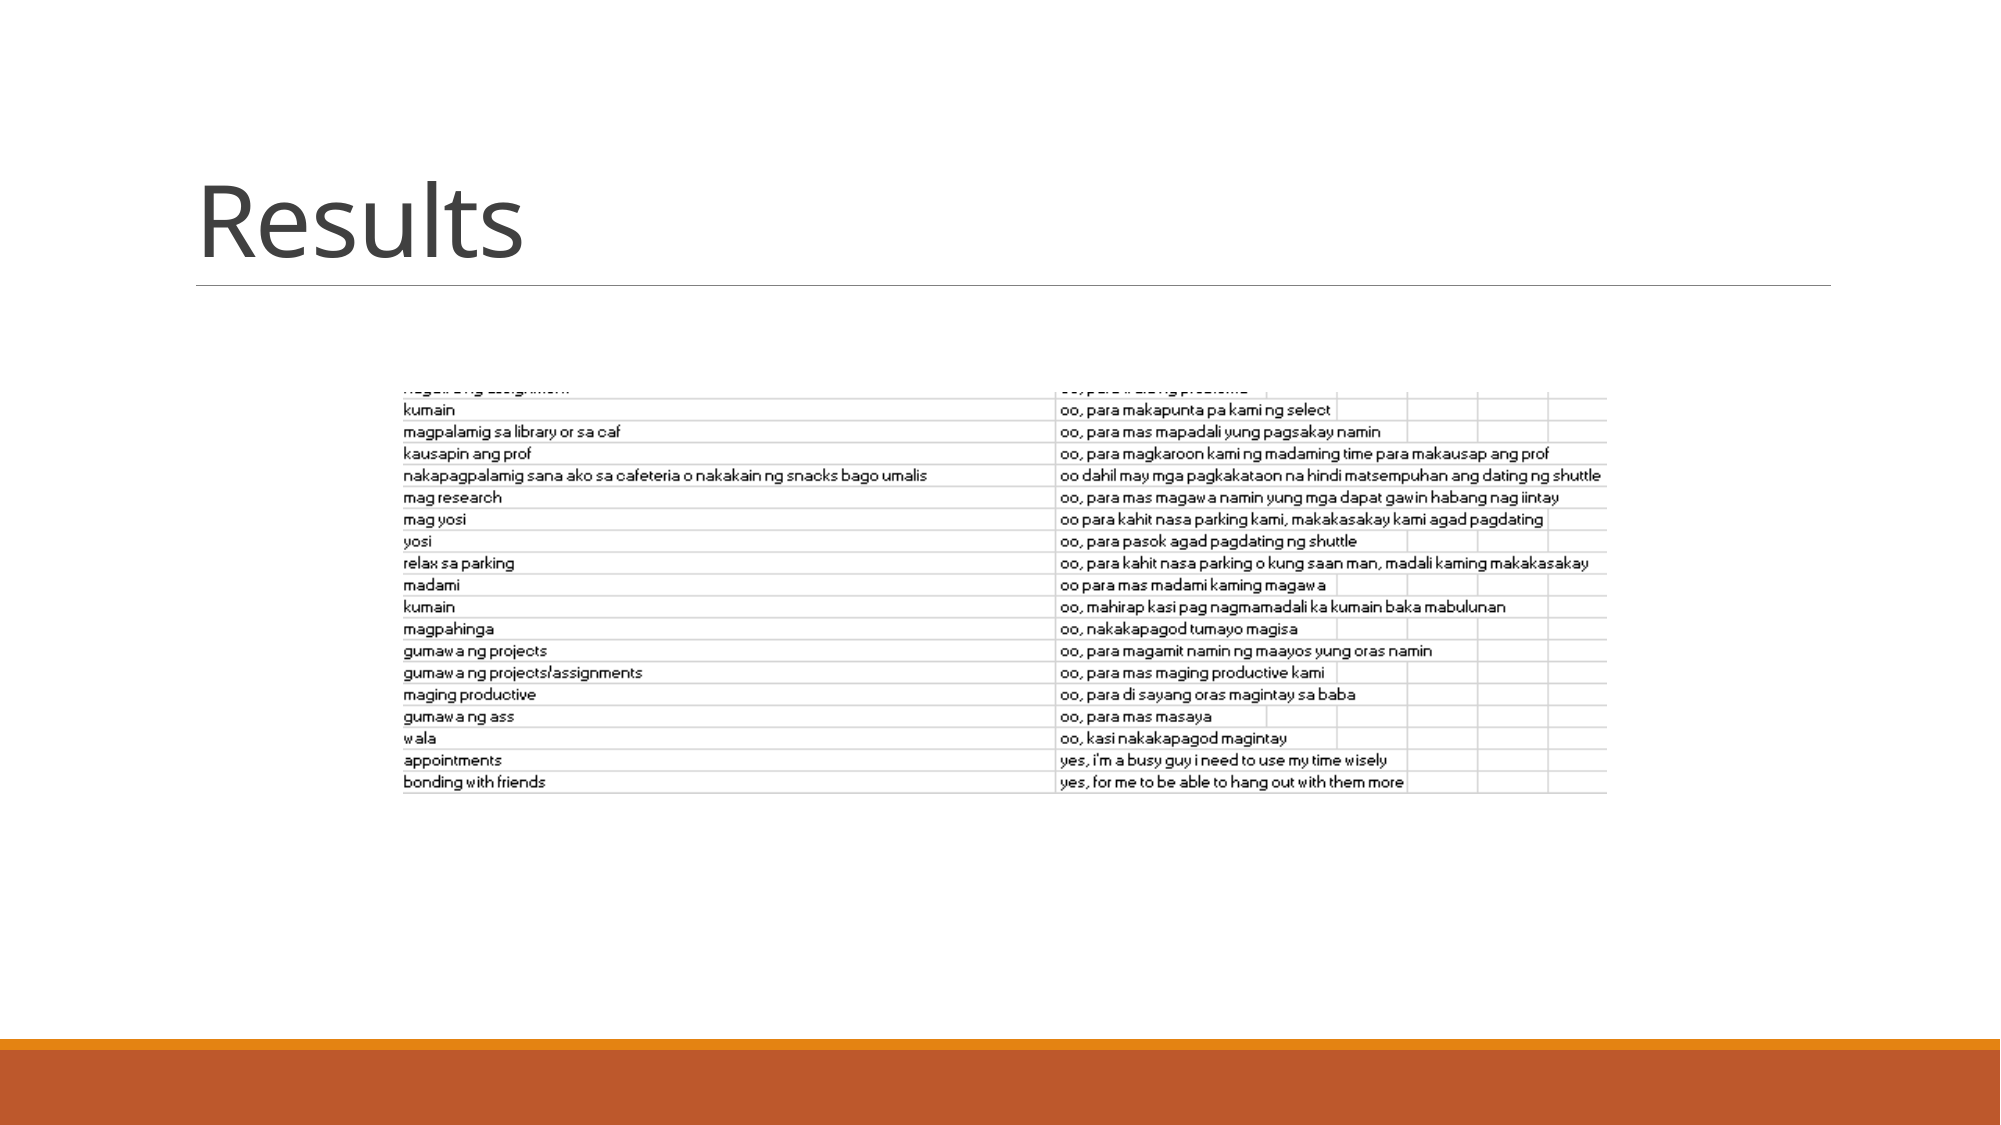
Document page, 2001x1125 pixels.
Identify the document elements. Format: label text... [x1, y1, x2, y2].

title Results [180, 47, 1830, 285]
picture [402, 391, 1608, 795]
